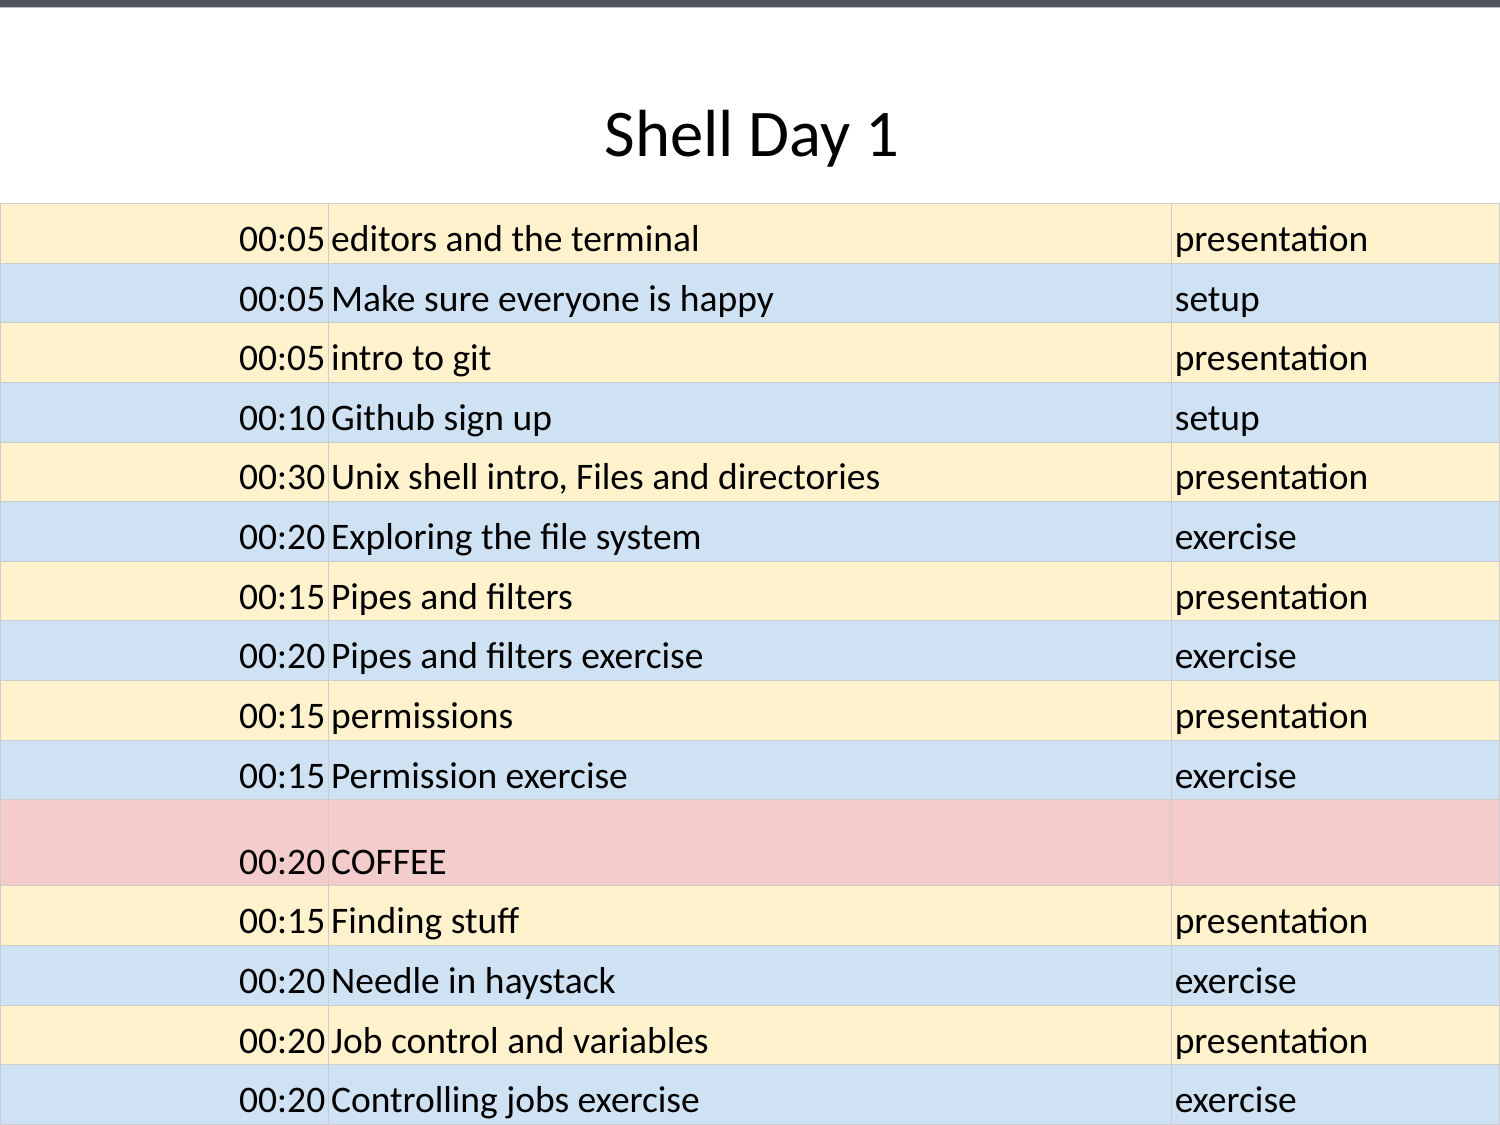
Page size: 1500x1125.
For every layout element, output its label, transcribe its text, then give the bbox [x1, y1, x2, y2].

table_header 00:05 [1, 204, 328, 263]
table_cell presentation [1172, 562, 1499, 620]
table_cell 00:15 [1, 562, 328, 620]
table_cell 00:15 [1, 741, 328, 799]
table_cell presentation [1172, 681, 1499, 740]
table_cell 00:10 [1, 383, 328, 442]
table_cell presentation [1172, 886, 1499, 945]
table_cell 00:30 [1, 443, 328, 501]
table_cell Job control and variables [329, 1006, 1171, 1064]
table_cell presentation [1172, 1006, 1499, 1064]
title Shell Day 1 [61, 62, 1443, 203]
table_cell Pipes and filters [329, 562, 1171, 620]
table_cell 00:20 [1, 800, 328, 885]
table_cell exercise [1172, 741, 1499, 799]
table_cell 00:20 [1, 1006, 328, 1064]
table_cell Finding stuff [329, 886, 1171, 945]
table_cell Unix shell intro, Files and directories [329, 443, 1171, 501]
table_cell 00:15 [1, 681, 328, 740]
table_cell COFFEE [329, 800, 1171, 885]
table_cell Exploring the file system [329, 502, 1171, 561]
table_cell setup [1172, 383, 1499, 442]
picture [0, 0, 1500, 203]
table_cell Pipes and filters exercise [329, 621, 1171, 680]
table_cell setup [1172, 264, 1499, 322]
table_cell 00:20 [1, 621, 328, 680]
table_cell presentation [1172, 443, 1499, 501]
table_cell 00:05 [1, 323, 328, 382]
table_cell 00:05 [1, 264, 328, 322]
table_cell Needle in haystack [329, 946, 1171, 1005]
table_cell [1172, 800, 1499, 885]
table_header editors and the terminal [329, 204, 1171, 263]
table_cell intro to git [329, 323, 1171, 382]
table_cell exercise [1172, 946, 1499, 1005]
table_cell exercise [1172, 502, 1499, 561]
table_cell exercise [1172, 621, 1499, 680]
table_cell 00:15 [1, 886, 328, 945]
table_cell Controlling jobs exercise [329, 1065, 1171, 1124]
table_cell 00:20 [1, 946, 328, 1005]
table_cell 00:20 [1, 502, 328, 561]
table_cell Permission exercise [329, 741, 1171, 799]
table_cell Make sure everyone is happy [329, 264, 1171, 322]
table_cell permissions [329, 681, 1171, 740]
table_cell presentation [1172, 323, 1499, 382]
table_cell Github sign up [329, 383, 1171, 442]
table_cell 00:20 [1, 1065, 328, 1124]
table_cell exercise [1172, 1065, 1499, 1124]
table_header presentation [1172, 204, 1499, 263]
